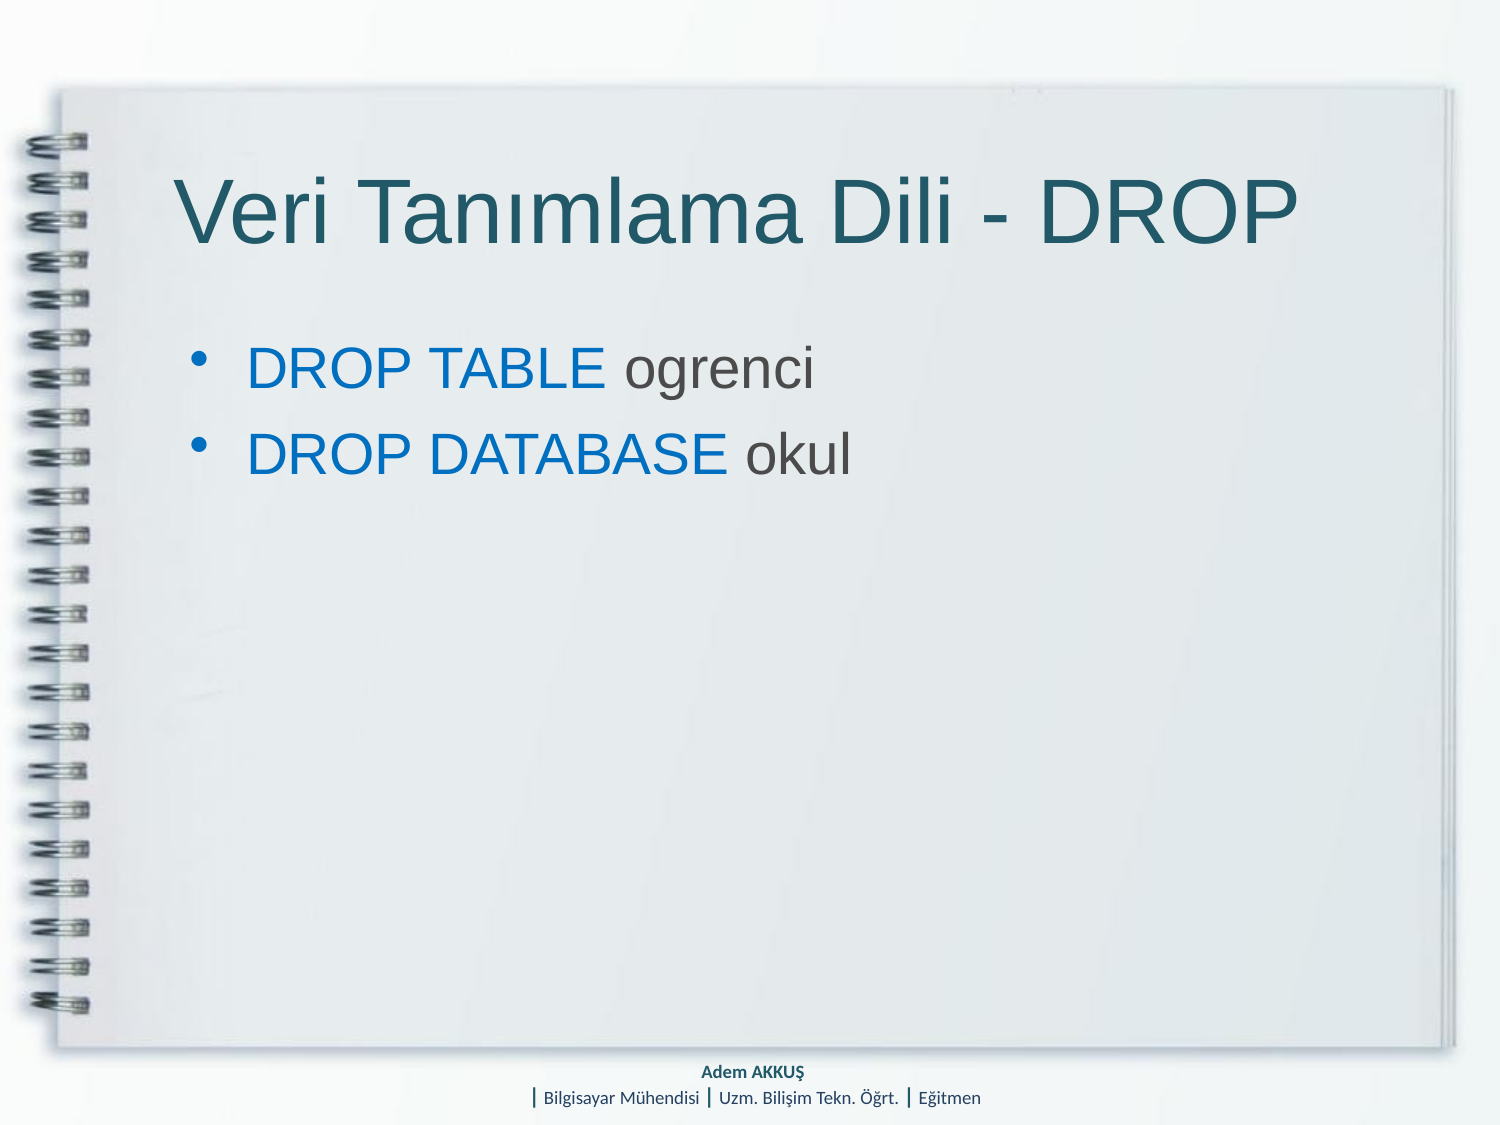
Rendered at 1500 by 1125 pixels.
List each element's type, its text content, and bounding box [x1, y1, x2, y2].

footer Adem AKKUŞ | Bilgisayar Mühendisi | Uzm. Bilişim Tekn. Öğrt. | Eğitmen [440, 1052, 1070, 1125]
picture [0, 0, 1500, 1125]
title Veri Tanımlama Dili - DROP [170, 149, 1321, 340]
text_box DROP TABLE ogrenci DROP DATABASE okul [187, 312, 956, 487]
